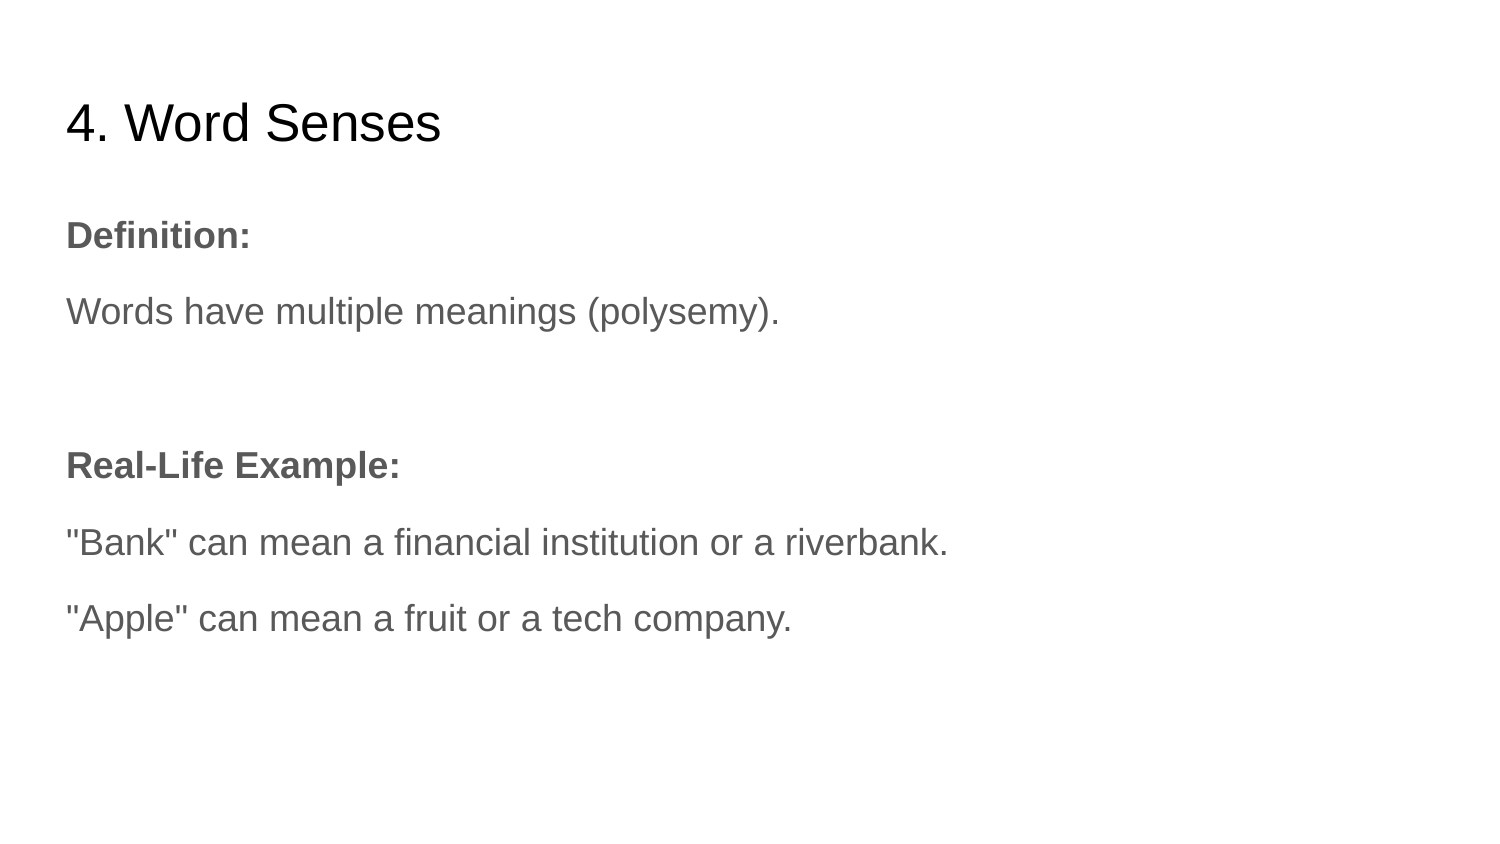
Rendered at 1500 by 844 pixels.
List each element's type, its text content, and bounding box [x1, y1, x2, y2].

list Definition: Words have multiple meanings (polysemy). Real-Life Example: "Bank" can mean a financial institution or a riverbank. "Apple" can mean a fruit or a tech company. [51, 189, 1449, 750]
title 4. Word Senses [51, 72, 1449, 167]
